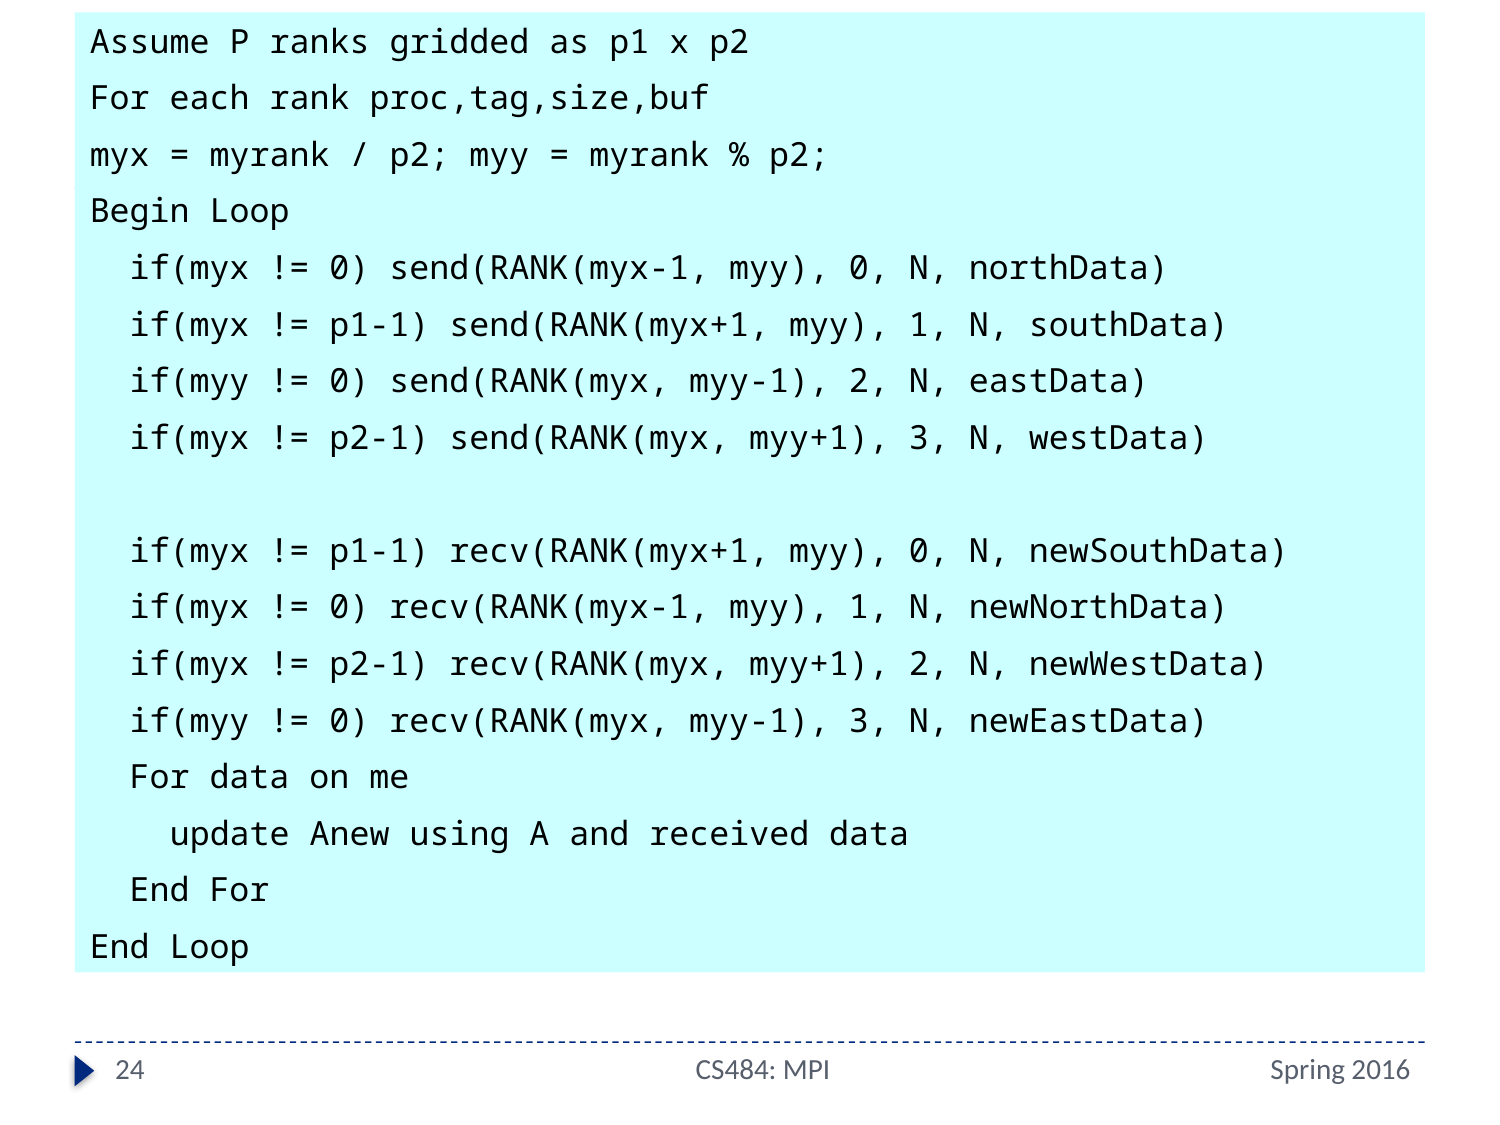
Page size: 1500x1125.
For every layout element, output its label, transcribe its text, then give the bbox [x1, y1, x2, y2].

footer CS484: MPI [475, 1042, 1051, 1103]
slide_number Spring 2016 [1051, 1042, 1426, 1103]
text_box Assume P ranks gridded as p1 x p2 For each rank proc,tag,size,buf myx = myrank / p2; myy = myrank % p2; Begin Loop if(myx != 0) send(RANK(myx-1, myy), 0, N, northData) if(myx != p1-1) send(RANK(myx+1, myy), 1, N, southData) if(myy != 0) send(RANK(myx, myy-1), 2, N, eastData) if(myx != p2-1) send(RANK(myx, myy+1), 3, N, westData) if(myx != p1-1) recv(RANK(myx+1, myy), 0, N, newSouthData) if(myx != 0) recv(RANK(myx-1, myy), 1, N, newNorthData) if(myx != p2-1) recv(RANK(myx, myy+1), 2, N, newWestData) if(myy != 0) recv(RANK(myx, myy-1), 3, N, newEastData) For data on me update Anew using A and received data End For End Loop [74, 12, 1425, 973]
slide_number 24 [100, 1042, 426, 1103]
